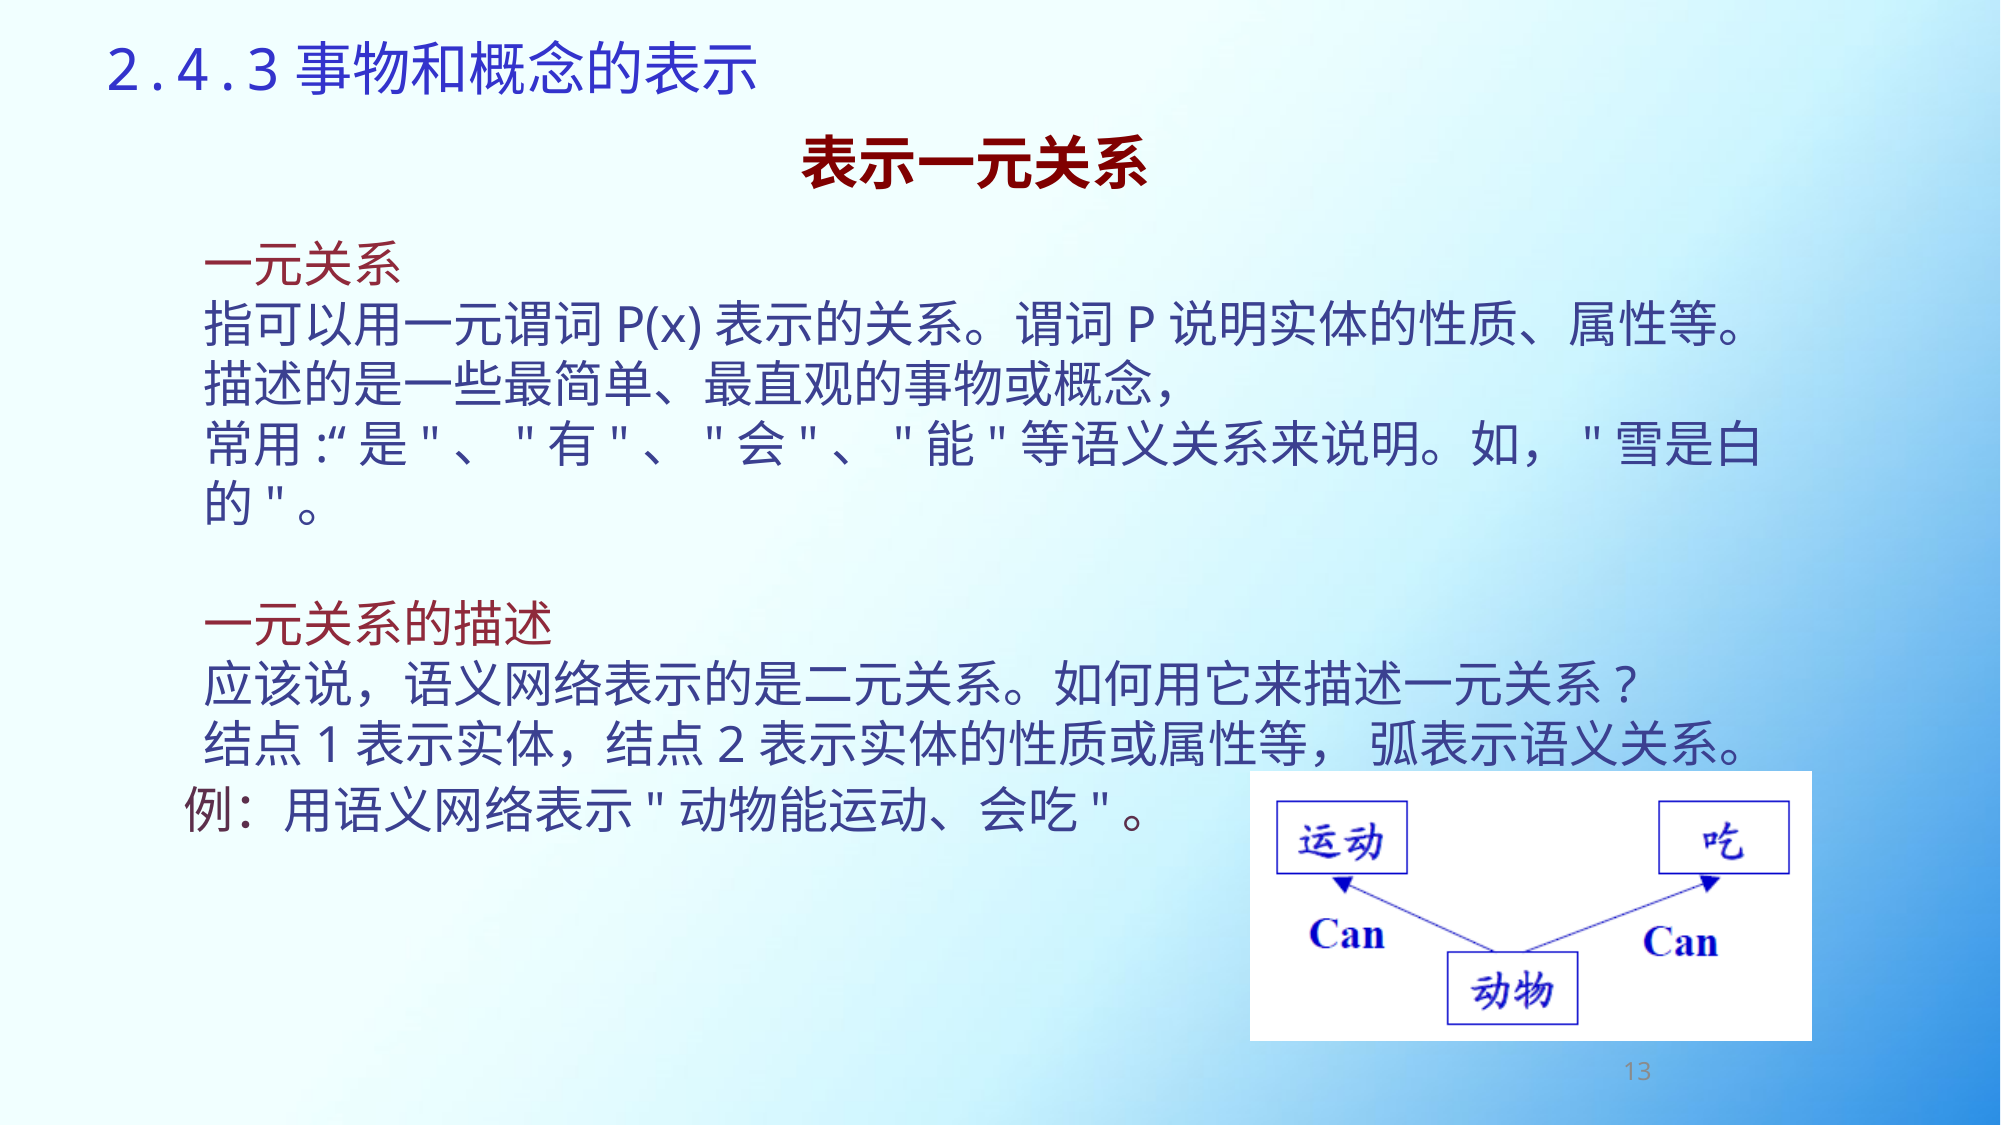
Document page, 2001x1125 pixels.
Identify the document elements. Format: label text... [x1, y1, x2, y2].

slide_number 13 [1412, 1042, 1863, 1103]
text_box 表示一元关系 [786, 118, 1361, 204]
text_box 一元关系 指可以用一元谓词P(x)表示的关系。谓词P说明实体的性质、属性等。 描述的是一些最简单、最直观的事物或概念， 常用:“是"、"有"、"会"、"能"等语义关系来说明。如，"雪是白的"。 一元关系的描述 应该说，语义网络表示的是二元关系。如何用它来描述一元关系? 结点1表示实体，结点2表示实体的性质或属性等， 弧表示语义关系。 [188, 225, 1812, 841]
text_box 例：用语义网络表示"动物能运动、会吃"。 [169, 771, 1188, 847]
picture [0, 0, 2001, 1125]
title 2.4.3事物和概念的表示 [90, 18, 1441, 125]
